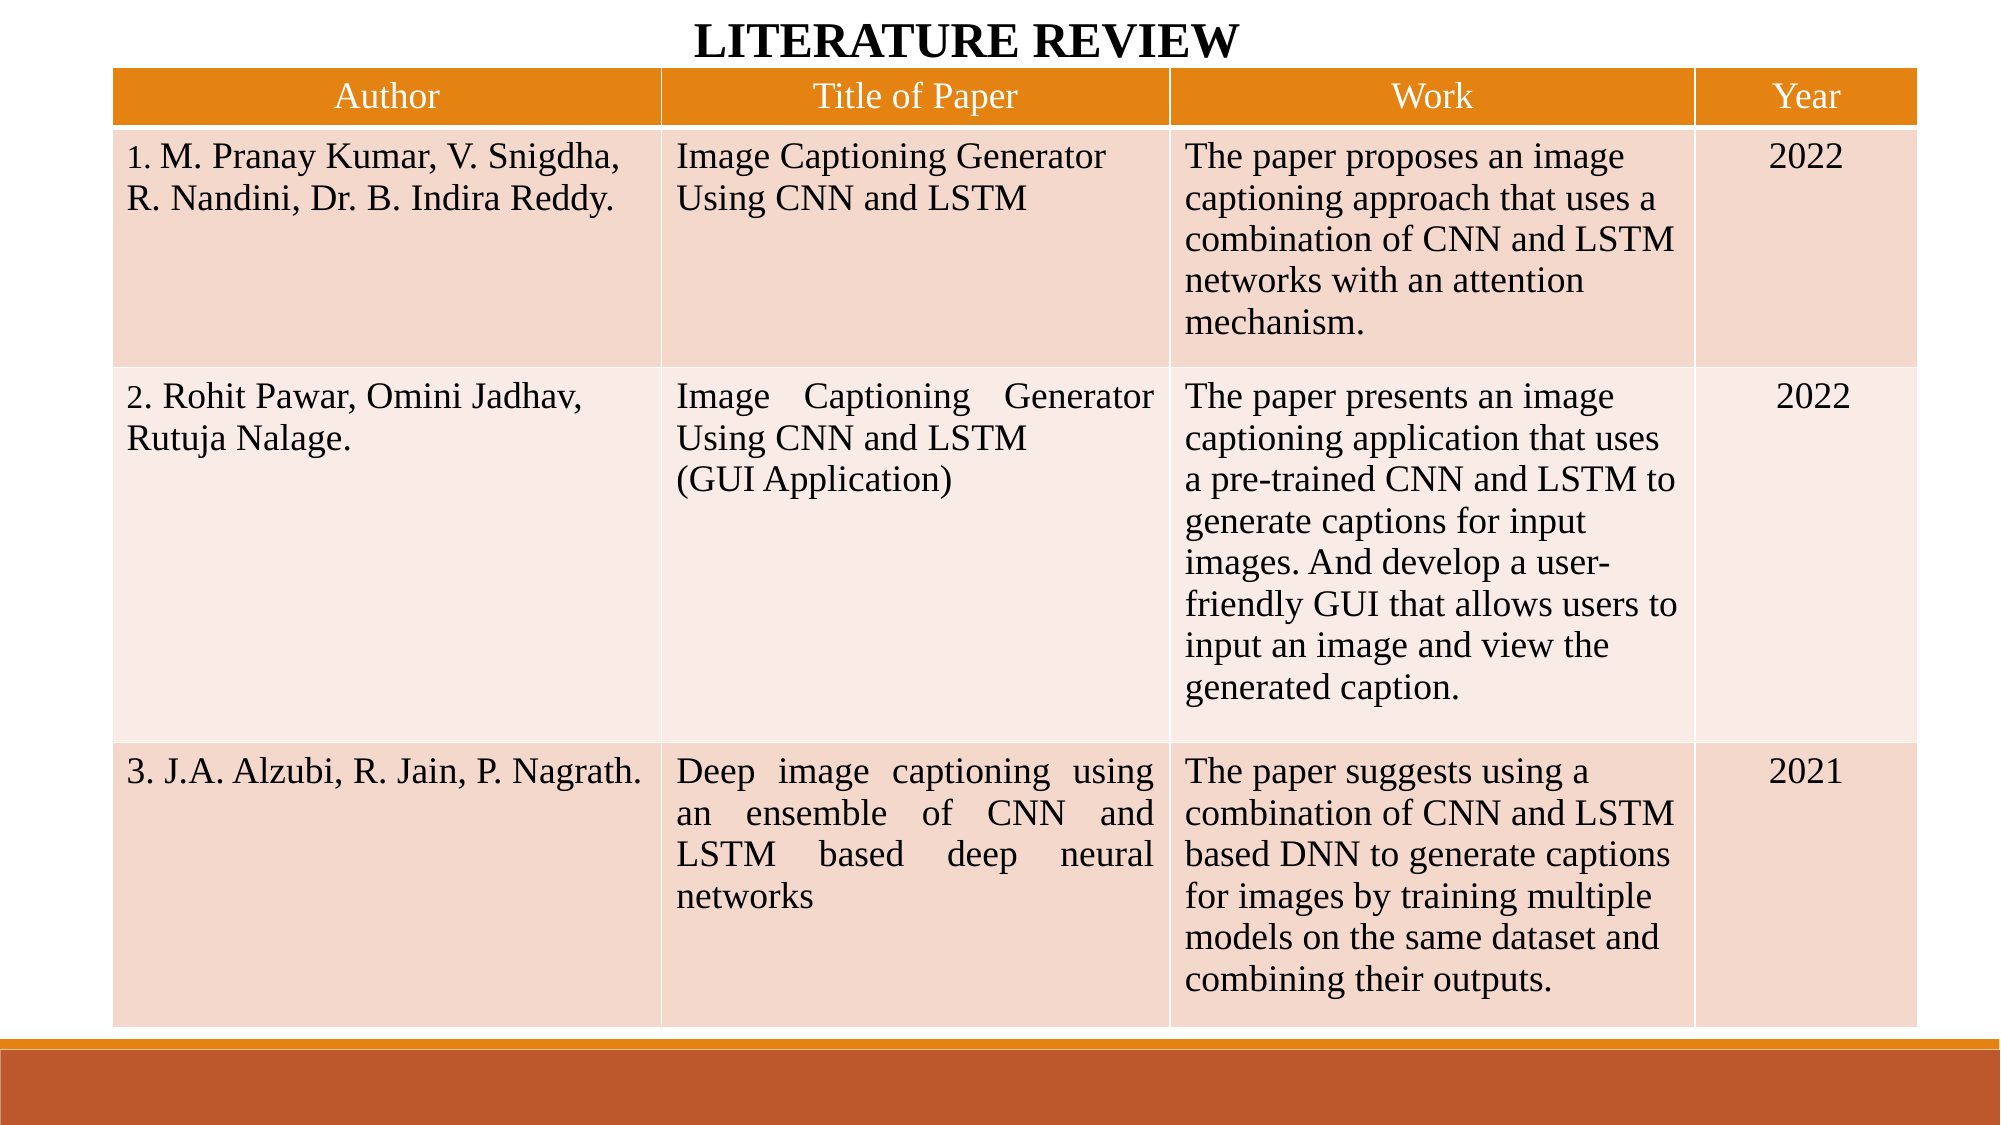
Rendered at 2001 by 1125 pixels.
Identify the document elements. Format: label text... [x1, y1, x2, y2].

table_cell The paper presents an image captioning application that uses a pre-trained CNN and LSTM to generate captions for input images. And develop a user-friendly GUI that allows users to input an image and view the generated caption. [1171, 368, 1694, 742]
table_cell 2022 [1696, 130, 1917, 367]
table_cell 1. M. Pranay Kumar, V. Snigdha, R. Nandini, Dr. B. Indira Reddy. [113, 130, 661, 367]
table_cell The paper proposes an image captioning approach that uses a combination of CNN and LSTM networks with an attention mechanism. [1171, 130, 1694, 367]
table_cell Deep image captioning using an ensemble of CNN and LSTM based deep neural networks [662, 743, 1169, 1027]
table_cell 2022 [1696, 368, 1917, 742]
table_cell The paper suggests using a combination of CNN and LSTM based DNN to generate captions for images by training multiple models on the same dataset and combining their outputs. [1171, 743, 1694, 1027]
table_cell 3. J.A. Alzubi, R. Jain, P. Nagrath. [113, 743, 661, 1027]
table_header Title of Paper [662, 68, 1169, 125]
table_header Year [1696, 68, 1917, 125]
table_header Work [1171, 68, 1694, 125]
table_cell 2021 [1696, 743, 1917, 1027]
table_header Author [113, 68, 661, 125]
table_cell 2. Rohit Pawar, Omini Jadhav, Rutuja Nalage. [113, 368, 661, 742]
table_cell Image Captioning Generator Using CNN and LSTM (GUI Application) [662, 368, 1169, 742]
table_cell Image Captioning Generator Using CNN and LSTM [662, 130, 1169, 367]
text_box LITERATURE REVIEW [678, 0, 1281, 66]
